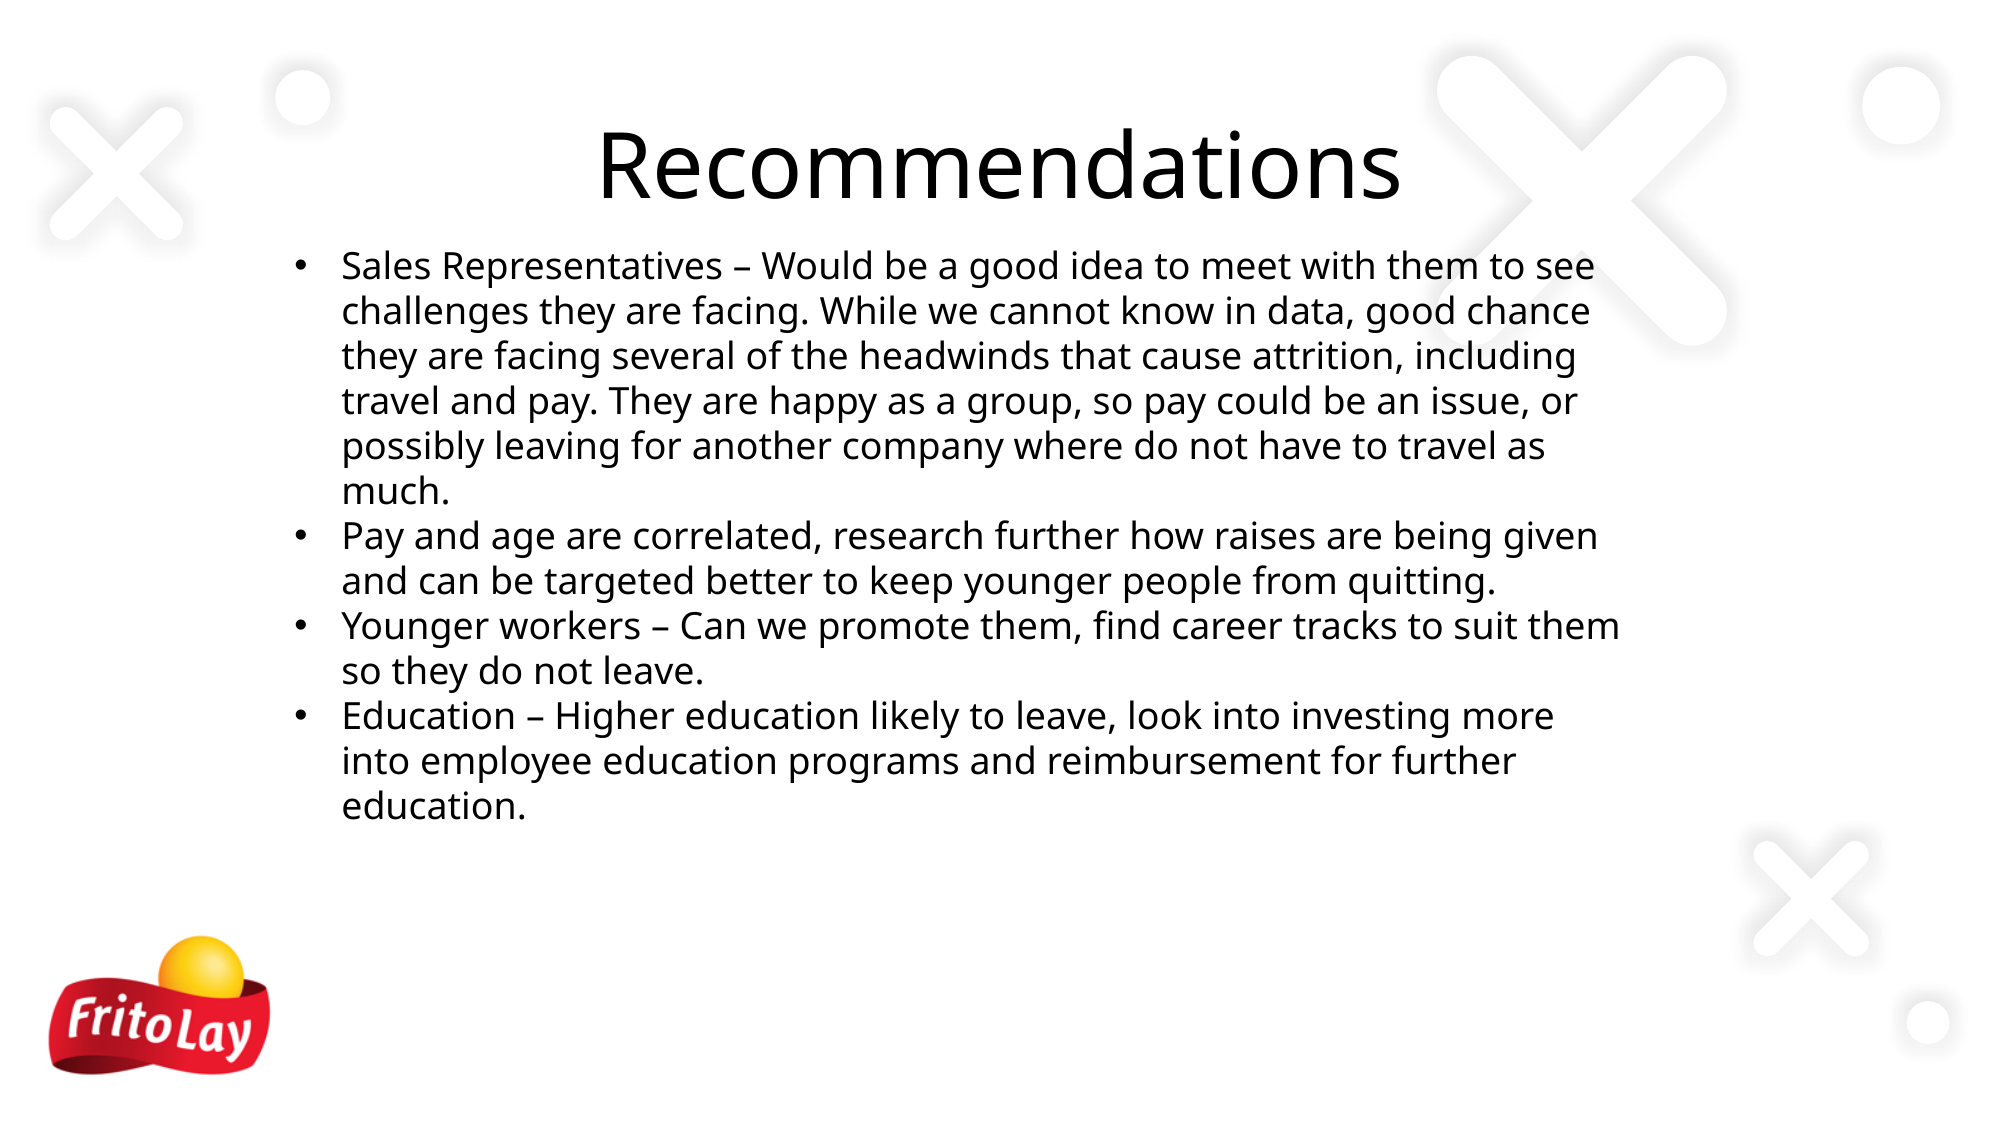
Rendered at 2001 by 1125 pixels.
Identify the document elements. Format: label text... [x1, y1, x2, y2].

picture [35, 929, 280, 1101]
text_box Sales Representatives – Would be a good idea to meet with them to see challenges they are facing. While we cannot know in data, good chance they are facing several of the headwinds that cause attrition, including travel and pay. They are happy as a group, so pay could be an issue, or possibly leaving for another company where do not have to travel as much. Pay and age are correlated, research further how raises are being given and can be targeted better to keep younger people from quitting. Younger workers – Can we promote them, find career tracks to suit them so they do not leave. Education – Higher education likely to leave, look into investing more into employee education programs and reimbursement for further education. [279, 235, 1640, 835]
title Recommendations [137, 59, 1863, 278]
